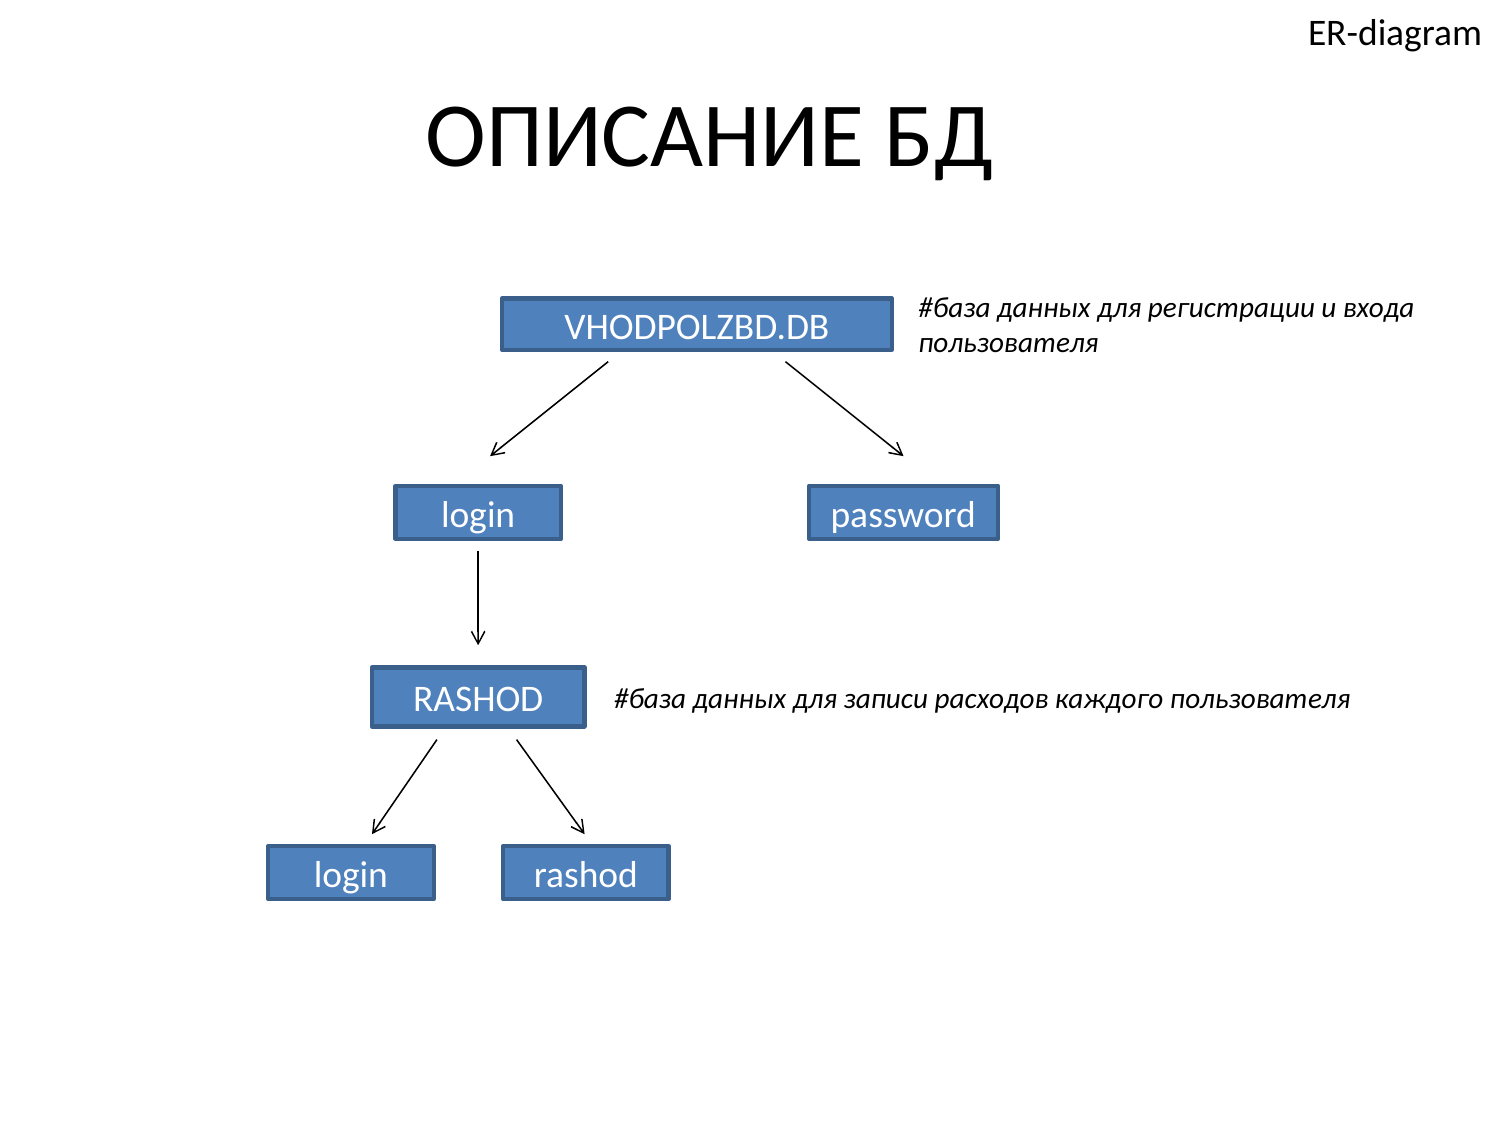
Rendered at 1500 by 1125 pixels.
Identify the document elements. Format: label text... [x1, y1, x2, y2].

text_box login [393, 484, 563, 541]
text_box login [266, 844, 436, 901]
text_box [489, 361, 609, 457]
text_box password [807, 484, 1000, 541]
text_box VHODPOLZBD.DB [500, 296, 894, 352]
text_box #база данных для регистрации и входа пользователя [903, 281, 1483, 366]
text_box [785, 361, 904, 457]
title ОПИСАНИЕ БД [218, 54, 1201, 206]
text_box RASHOD [370, 665, 587, 729]
text_box rashod [501, 844, 671, 901]
text_box #база данных для записи расходов каждого пользователя [599, 671, 1367, 722]
text_box ER-diagram [1293, 0, 1500, 61]
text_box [516, 739, 585, 835]
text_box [371, 739, 438, 835]
